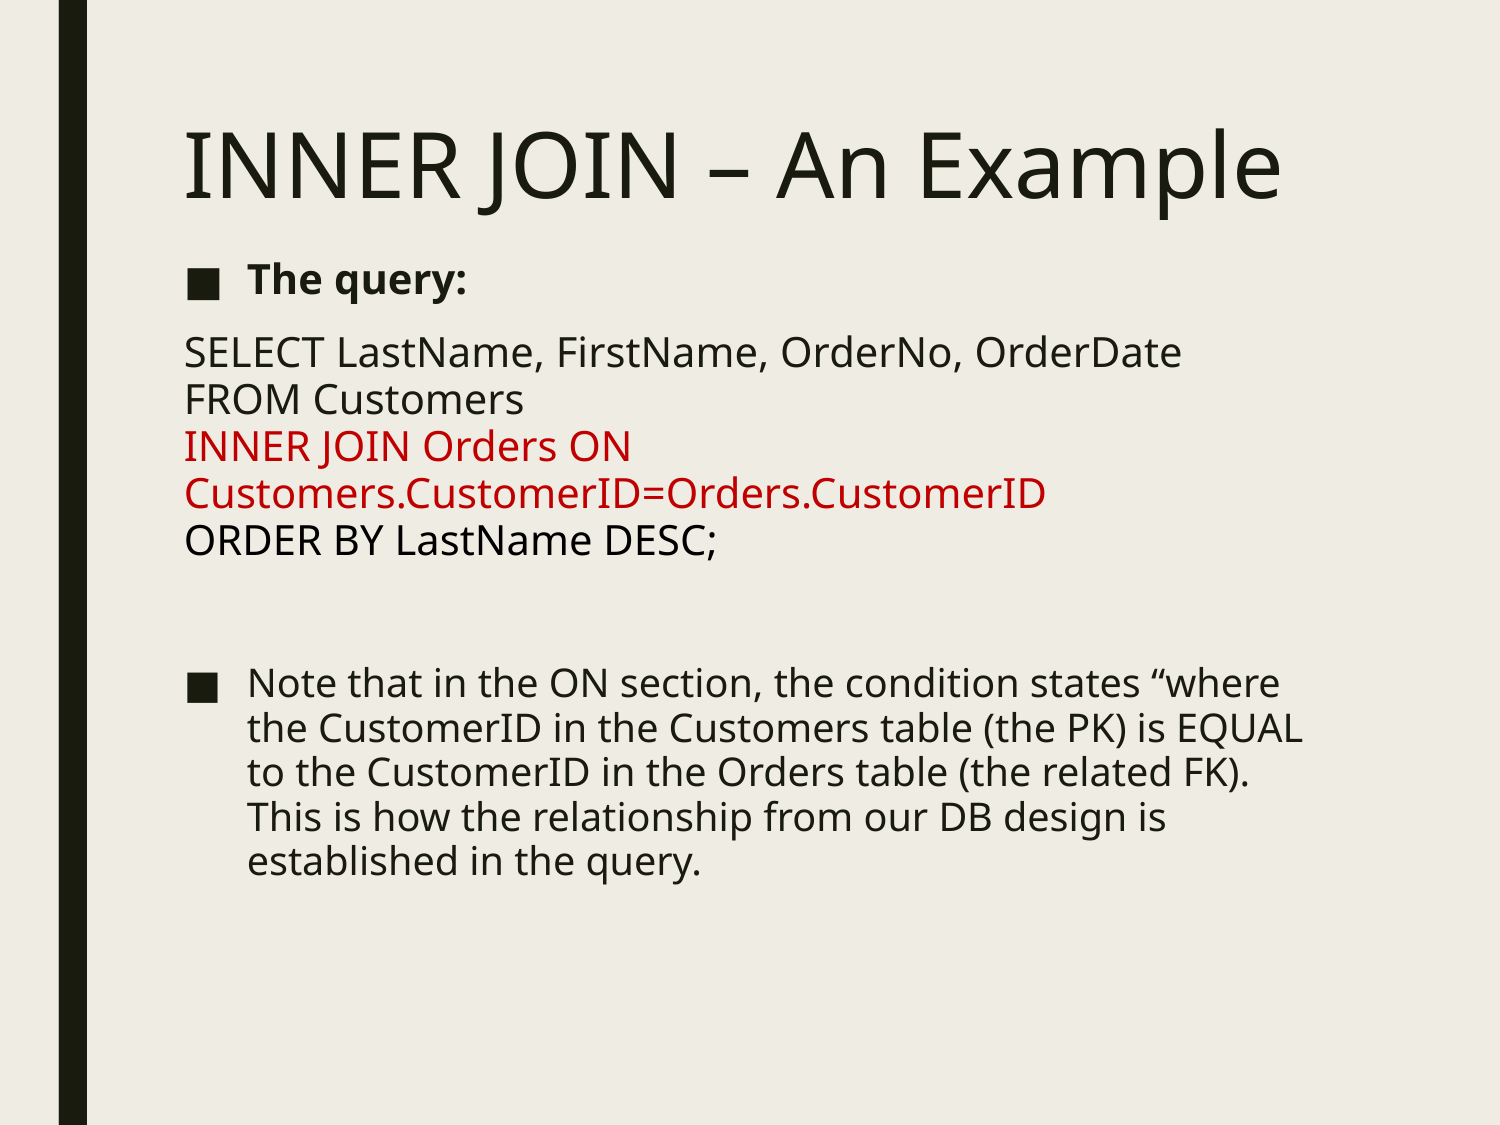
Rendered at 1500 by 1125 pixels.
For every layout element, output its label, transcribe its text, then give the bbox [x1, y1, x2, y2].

title INNER JOIN – An Example [168, 112, 1351, 249]
list The query: SELECT LastName, FirstName, OrderNo, OrderDate FROM Customers INNER JOIN Orders ON Customers.CustomerID=Orders.CustomerID ORDER BY LastName DESC; Note that in the ON section, the condition states “where the CustomerID in the Customers table (the PK) is EQUAL to the CustomerID in the Orders table (the related FK). This is how the relationship from our DB design is established in the query. [168, 249, 1351, 1038]
